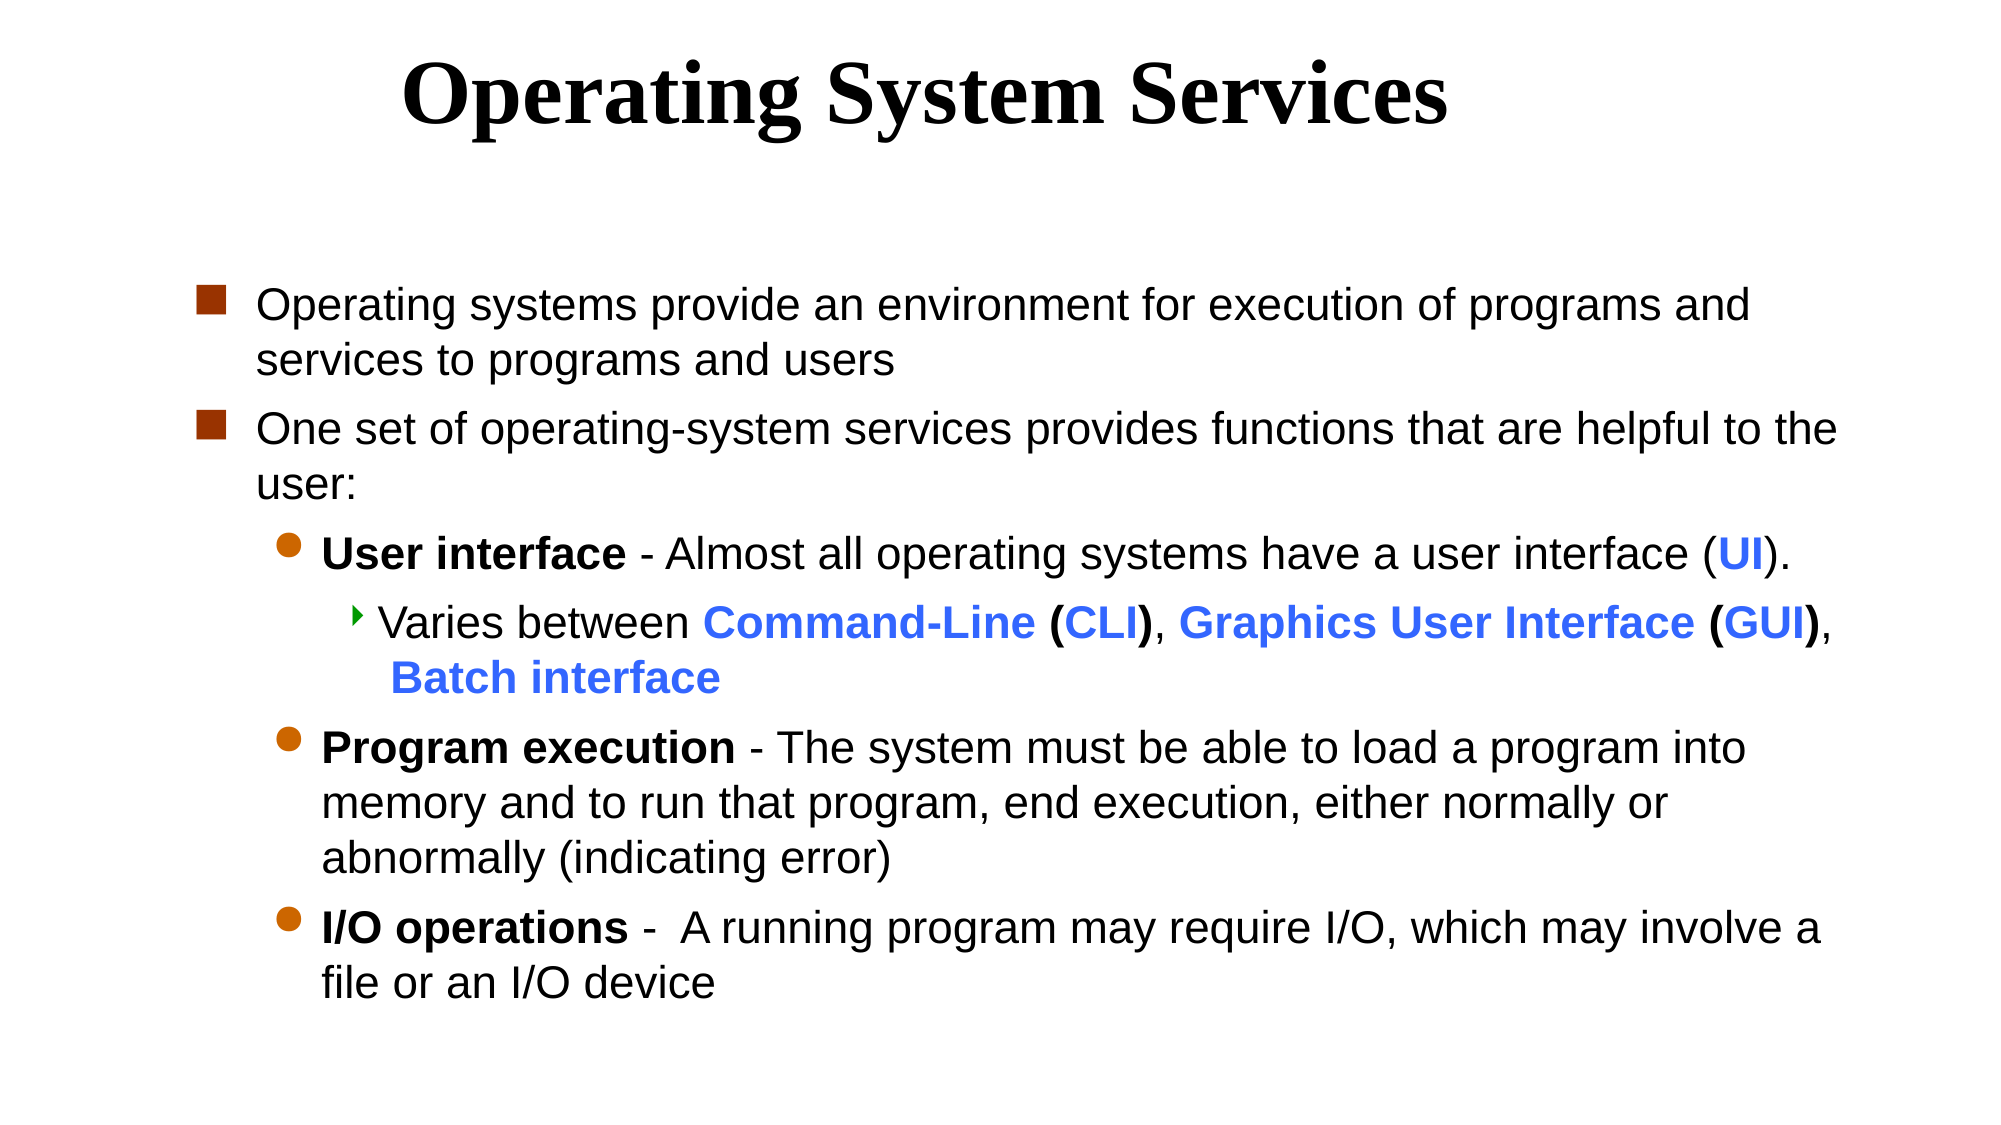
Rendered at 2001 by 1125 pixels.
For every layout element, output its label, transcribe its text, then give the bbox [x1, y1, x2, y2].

text_box Operating systems provide an environment for execution of programs and services to programs and users One set of operating-system services provides functions that are helpful to the user: User interface - Almost all operating systems have a user interface (UI). Varies between Command-Line (CLI), Graphics User Interface (GUI), Batch interface Program execution - The system must be able to load a program into memory and to run that program, end execution, either normally or abnormally (indicating error) I/O operations - A running program may require I/O, which may involve a file or an I/O device [185, 267, 1863, 1066]
text_box Operating System Services [90, 54, 1761, 150]
